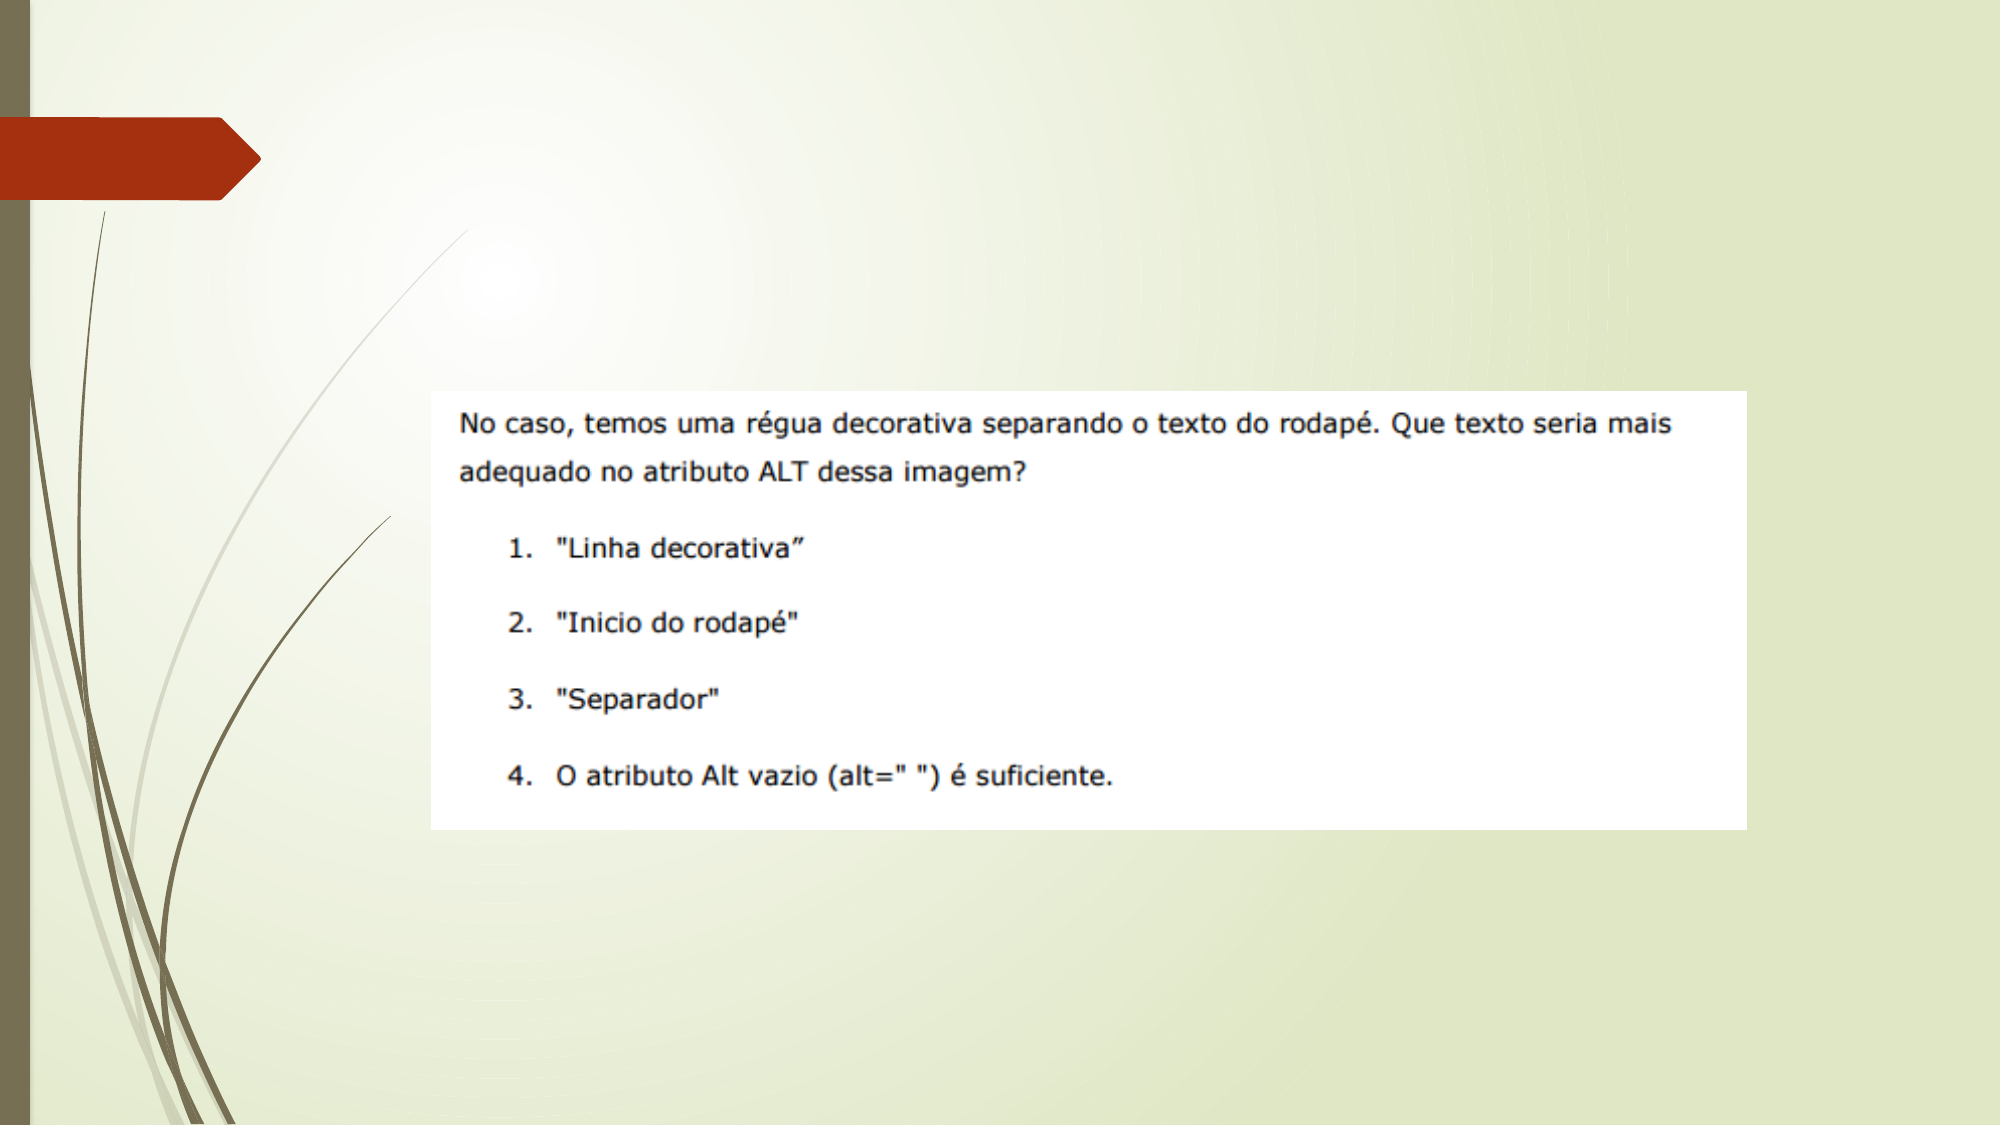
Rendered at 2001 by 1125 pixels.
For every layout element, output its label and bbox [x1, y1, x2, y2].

list [430, 391, 1747, 831]
